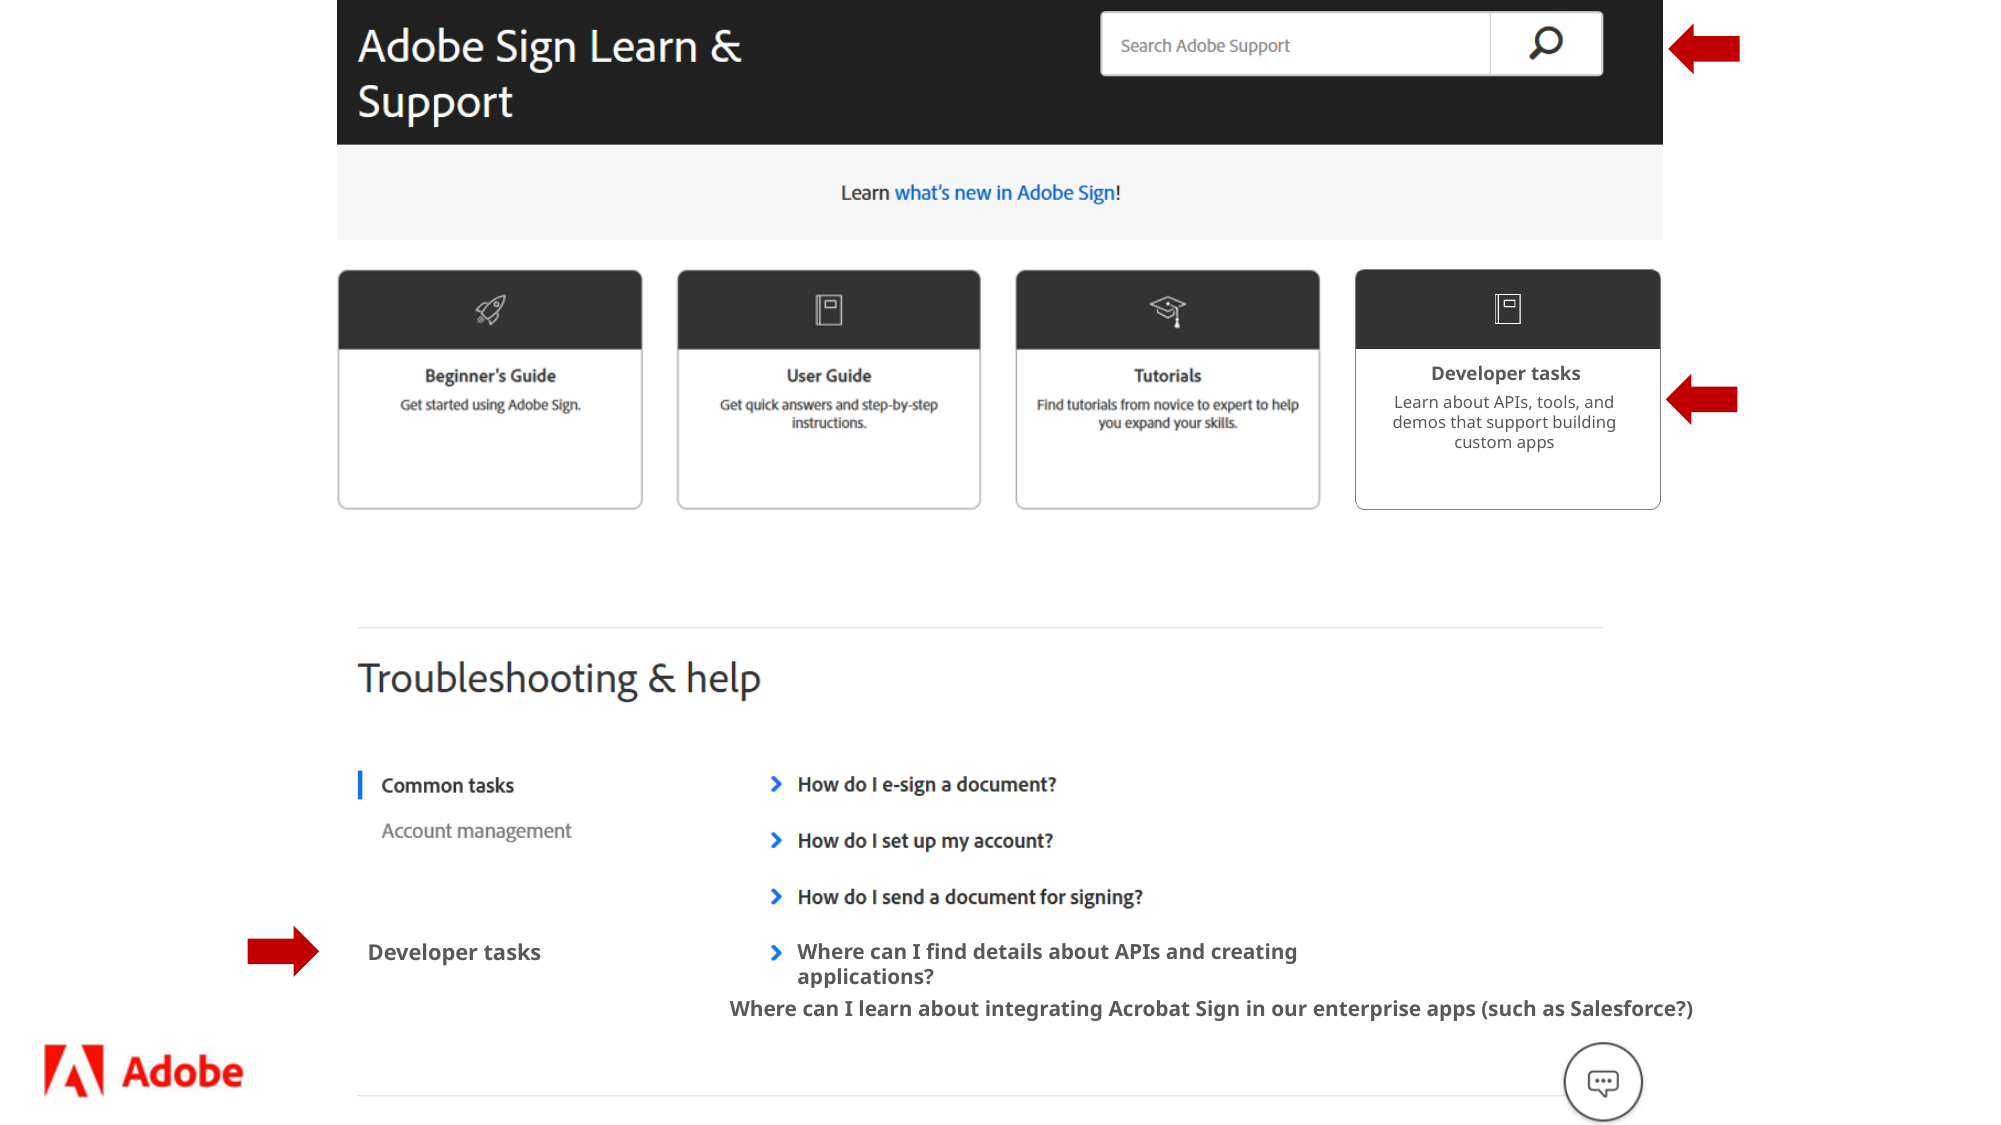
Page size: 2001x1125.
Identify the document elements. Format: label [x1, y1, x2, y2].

picture [43, 1044, 256, 1101]
text_box [1664, 371, 1739, 428]
text_box [246, 923, 321, 980]
text_box [1666, 20, 1741, 77]
picture [331, 0, 1664, 1125]
text_box [1663, 987, 1708, 1028]
